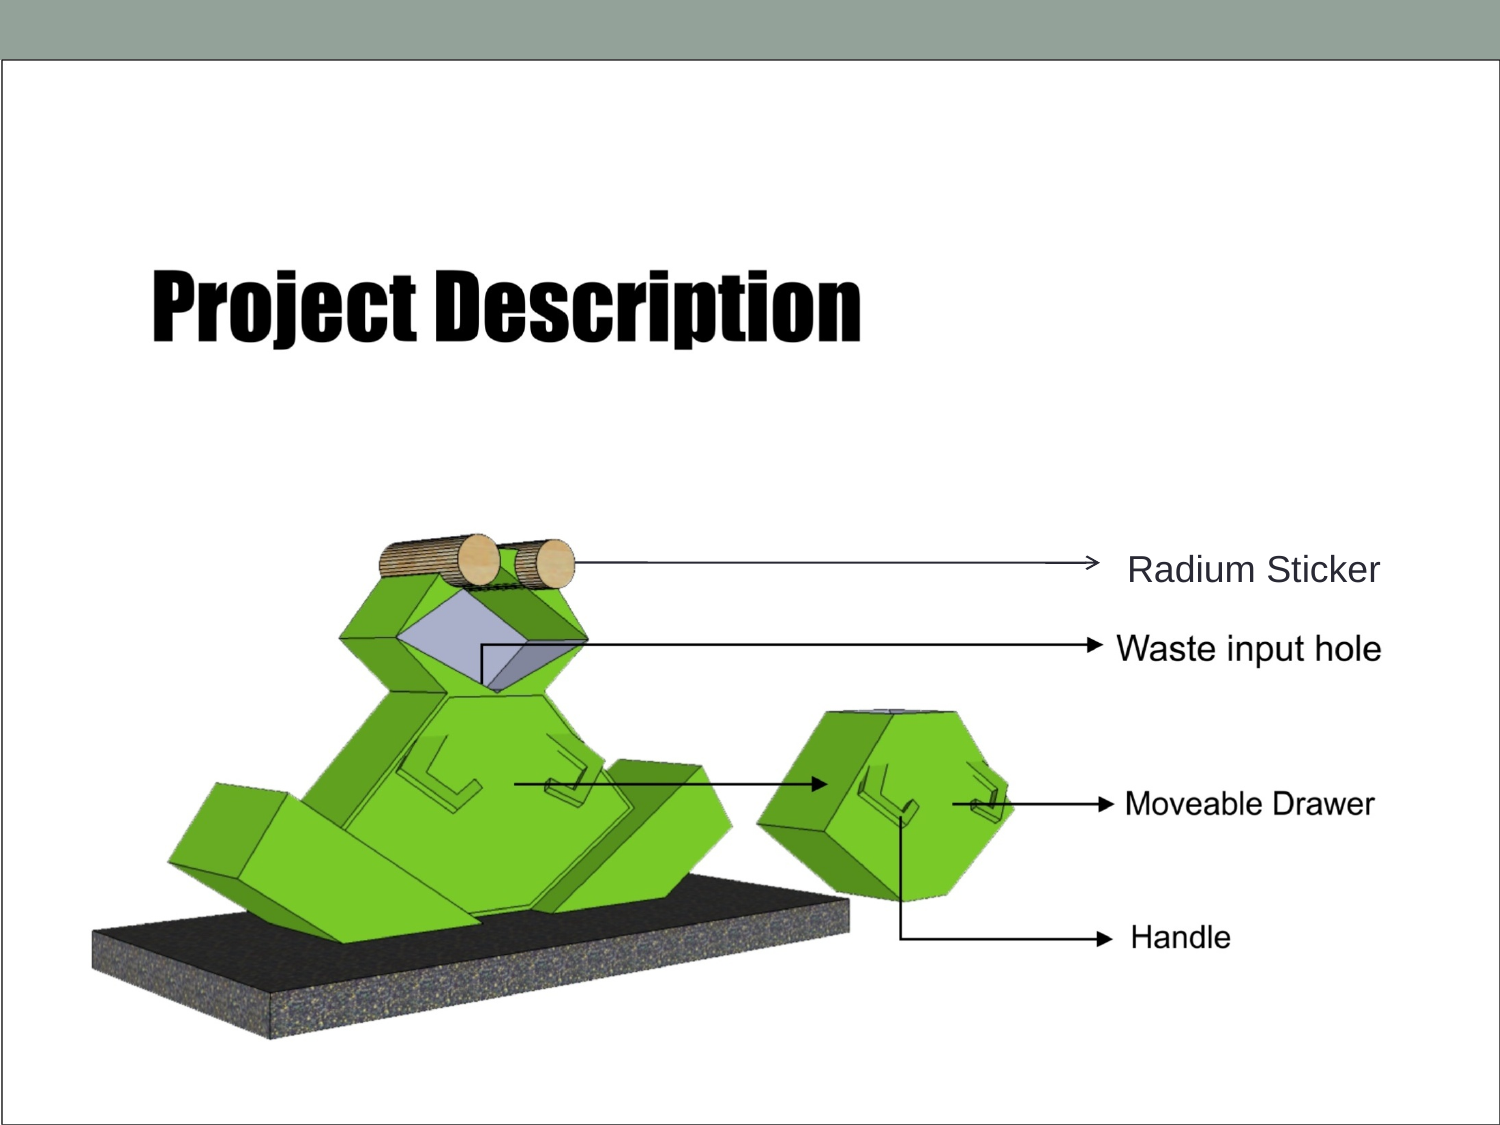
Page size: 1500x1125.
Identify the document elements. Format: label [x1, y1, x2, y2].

list [0, 59, 1500, 1125]
